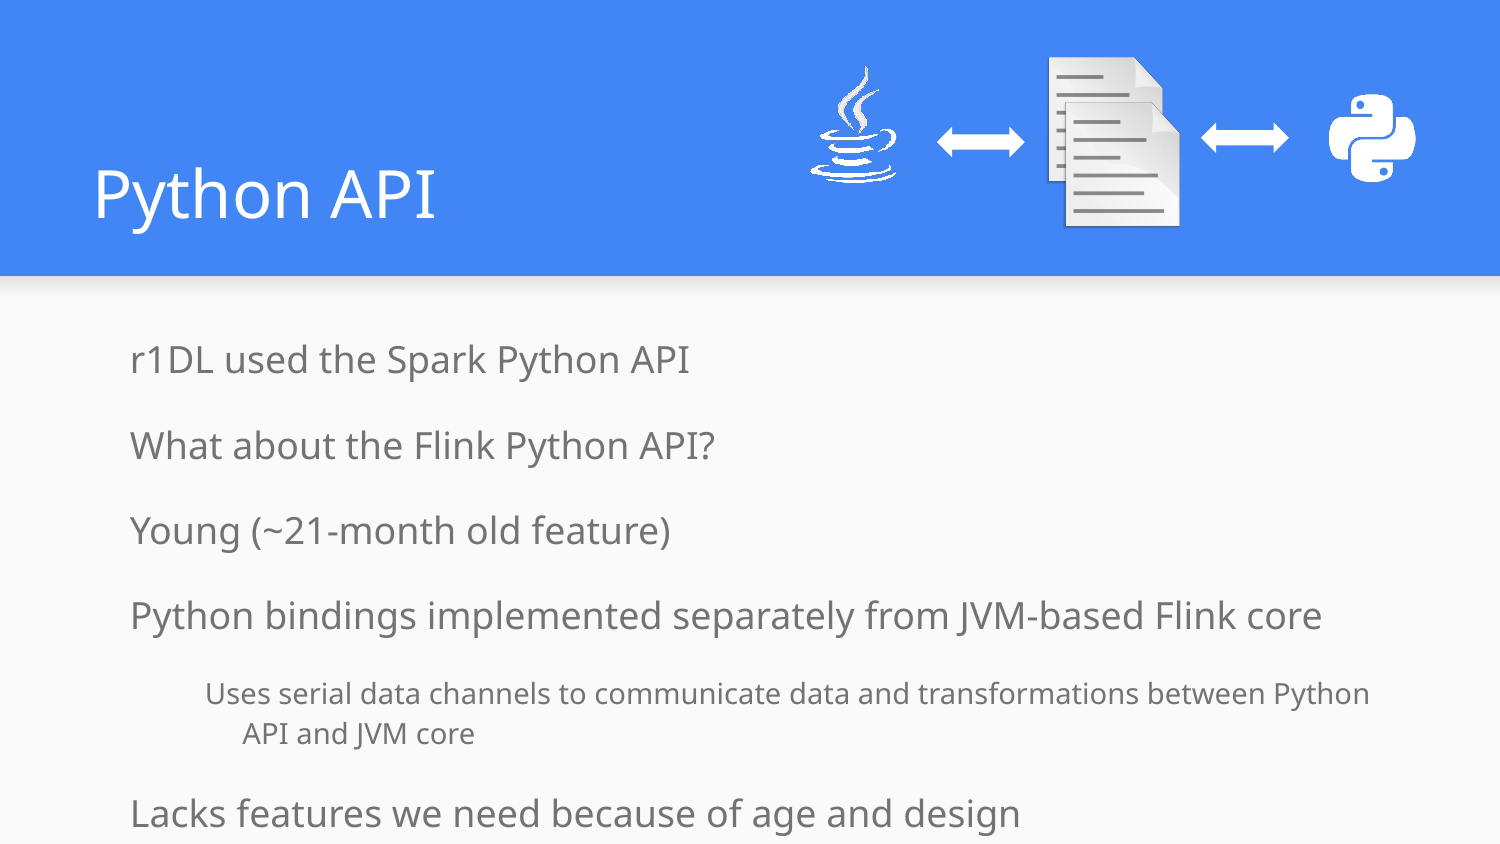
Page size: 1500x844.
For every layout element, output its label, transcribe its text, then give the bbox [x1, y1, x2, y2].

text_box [752, 50, 1427, 230]
title Python API [77, 121, 1427, 248]
list r1DL used the Spark Python API What about the Flink Python API? Young (~21-month old feature) Python bindings implemented separately from JVM-based Flink core Uses serial data channels to communicate data and transformations between Python API and JVM core Lacks features we need because of age and design ...especially access to native iterations! But not a problem, because... [77, 314, 1427, 760]
